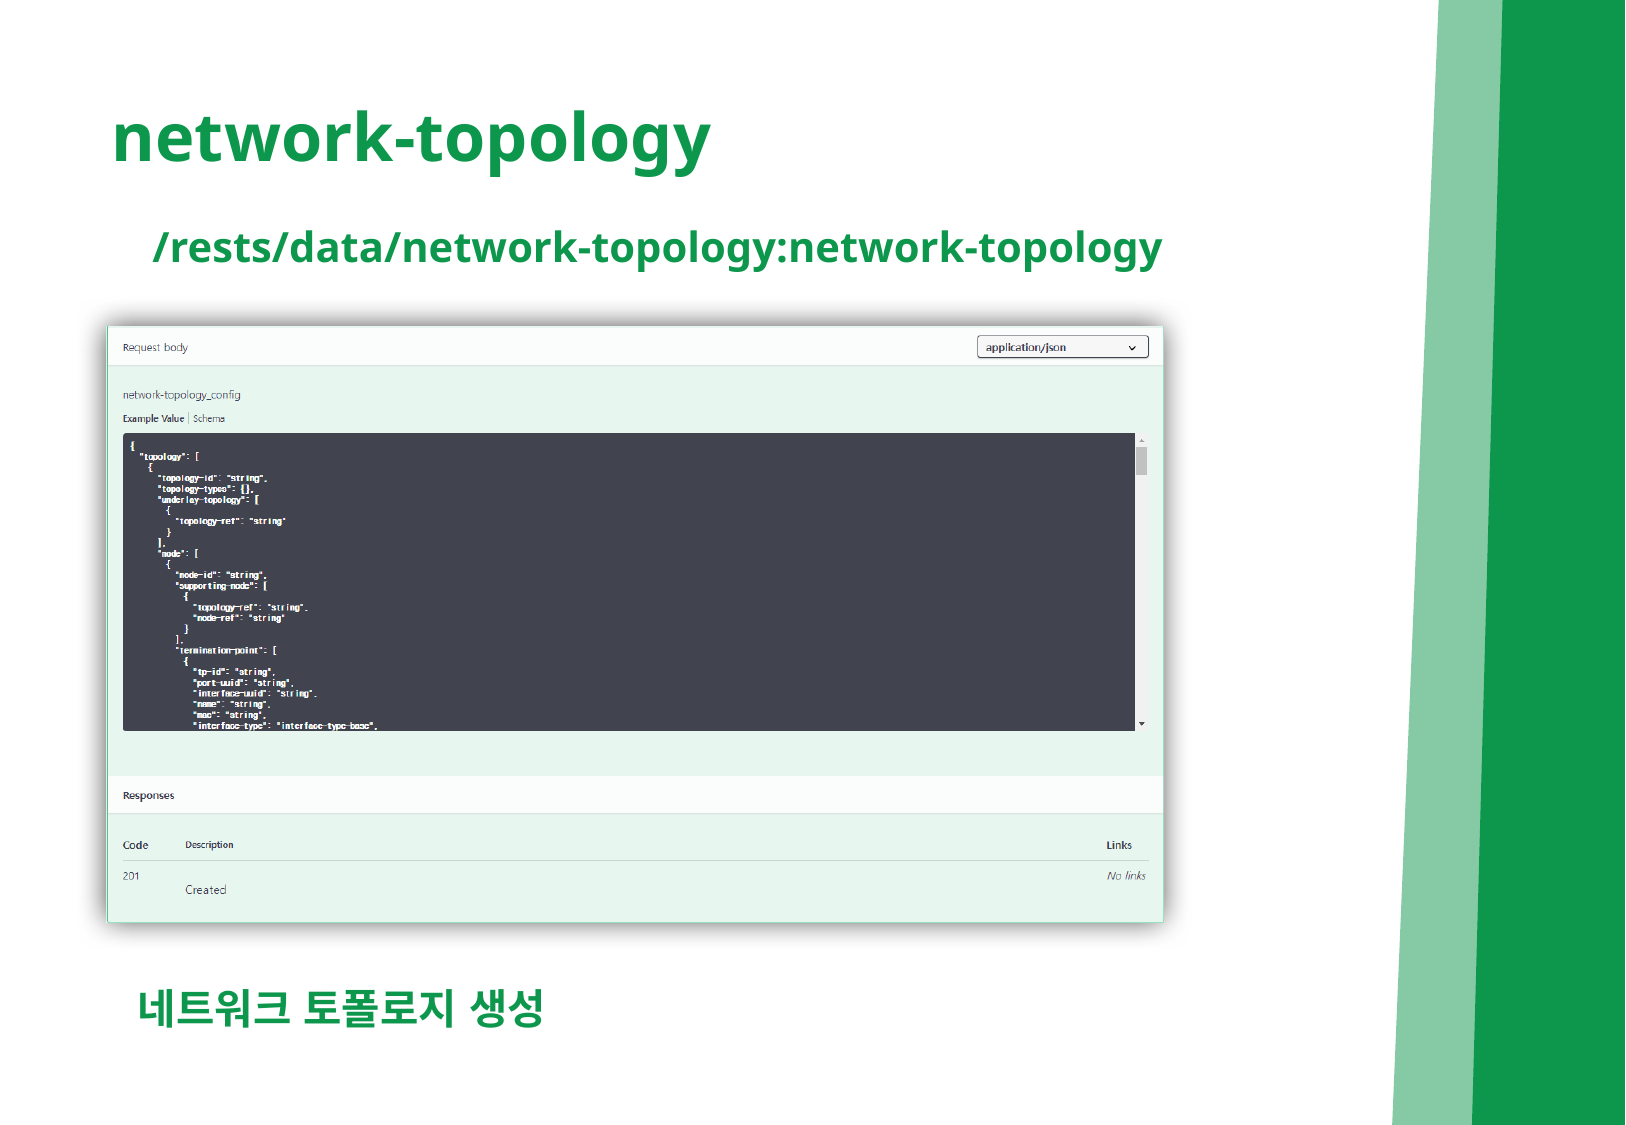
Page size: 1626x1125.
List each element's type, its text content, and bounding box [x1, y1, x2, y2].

text_box /rests/data/network-topology:network-topology [137, 213, 1179, 278]
text_box 네트워크 토폴로지 생성 [123, 975, 562, 1040]
text_box network-topology [97, 87, 727, 183]
picture [106, 326, 1164, 923]
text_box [1392, 0, 1625, 1125]
